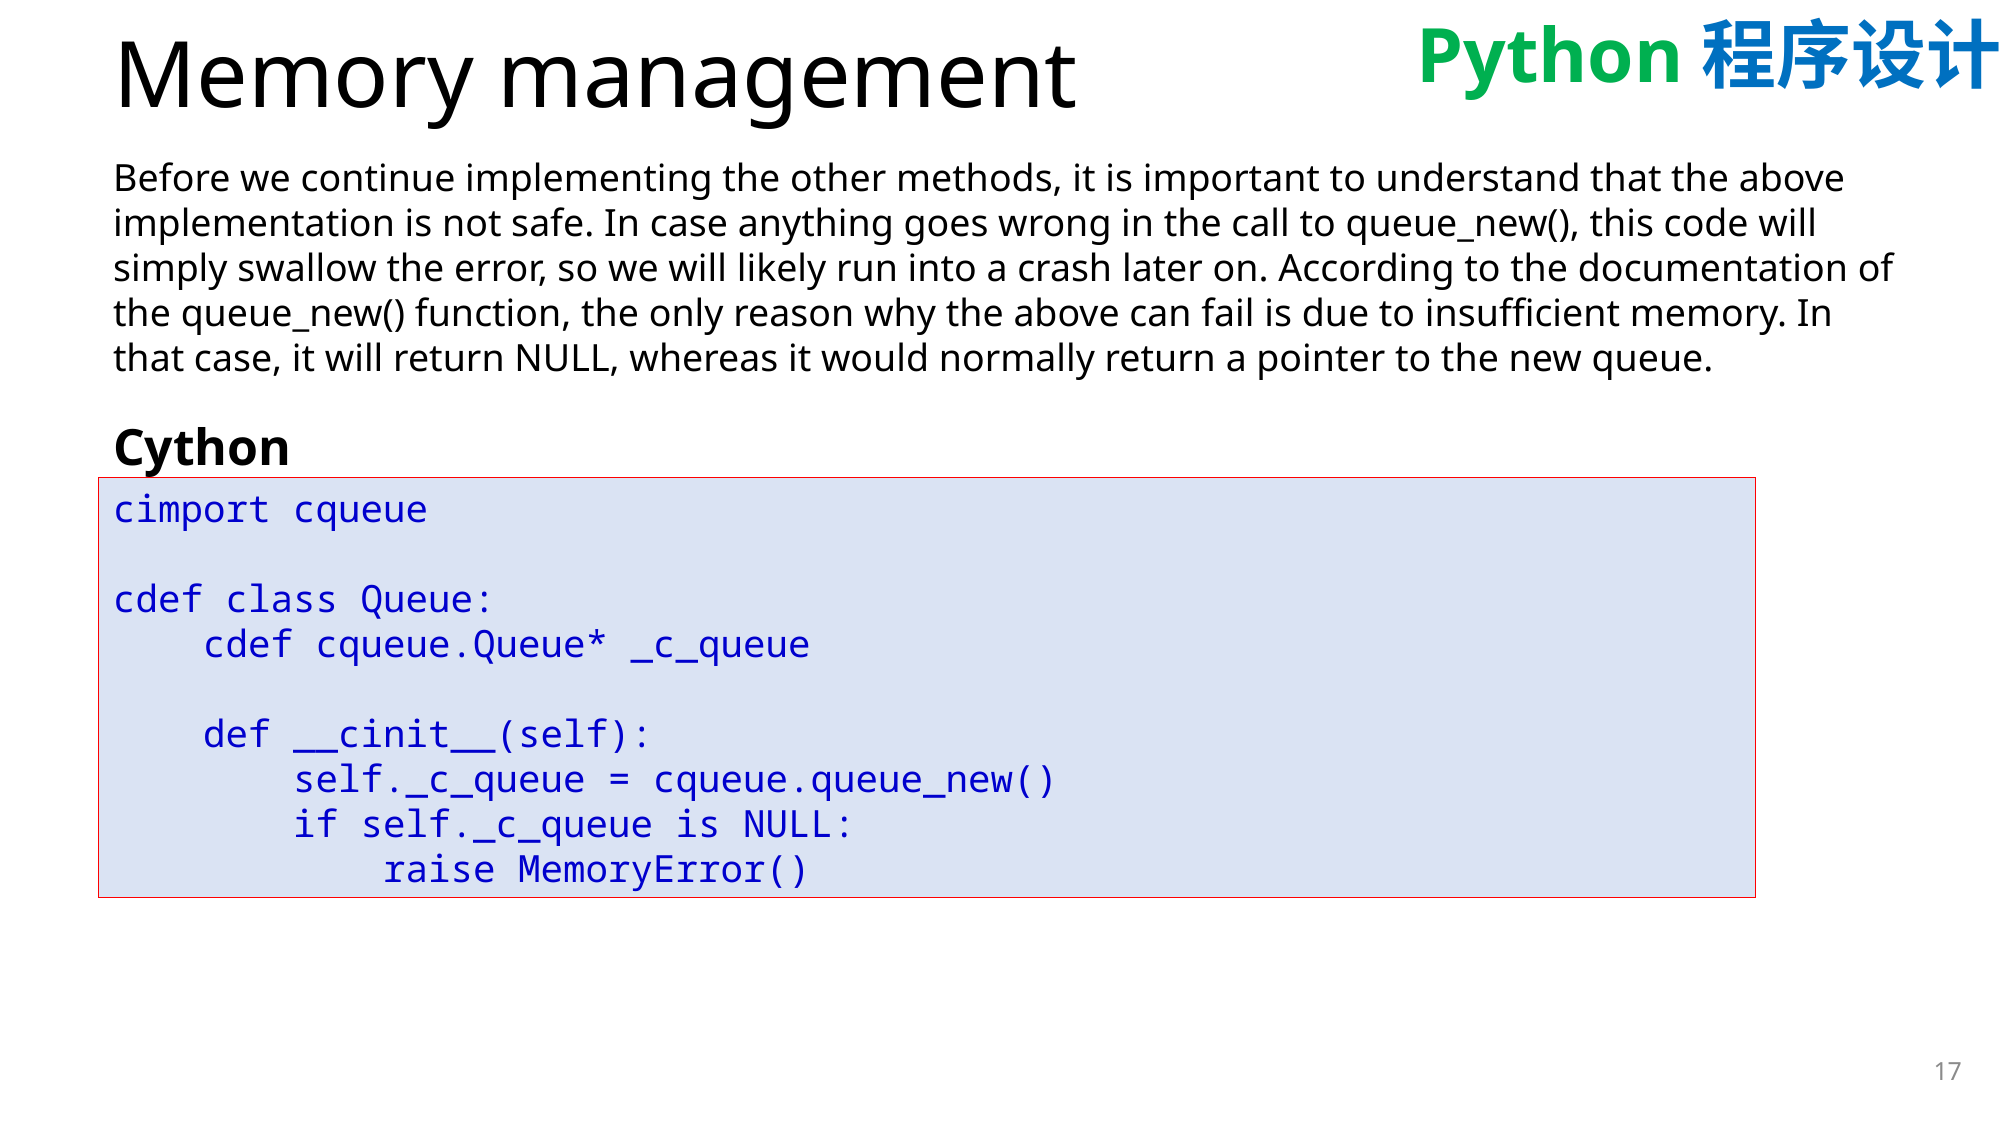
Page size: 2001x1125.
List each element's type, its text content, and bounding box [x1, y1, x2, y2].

text_box cimport cqueue cdef class Queue: cdef cqueue.Queue* _c_queue def __cinit__(self): self._c_queue = cqueue.queue_new() if self._c_queue is NULL: raise MemoryError() [98, 483, 1756, 898]
slide_number 17 [1527, 1042, 1978, 1103]
title Memory management [98, 0, 1824, 146]
text_box Before we continue implementing the other methods, it is important to understand that the above implementation is not safe. In case anything goes wrong in the call to queue_new(), this code will simply swallow the error, so we will likely run into a crash later on. According to the documentation of the queue_new() function, the only reason why the above can fail is due to insufficient memory. In that case, it will return NULL, whereas it would normally return a pointer to the new queue. [98, 146, 1914, 386]
text_box Cython [98, 408, 1914, 483]
